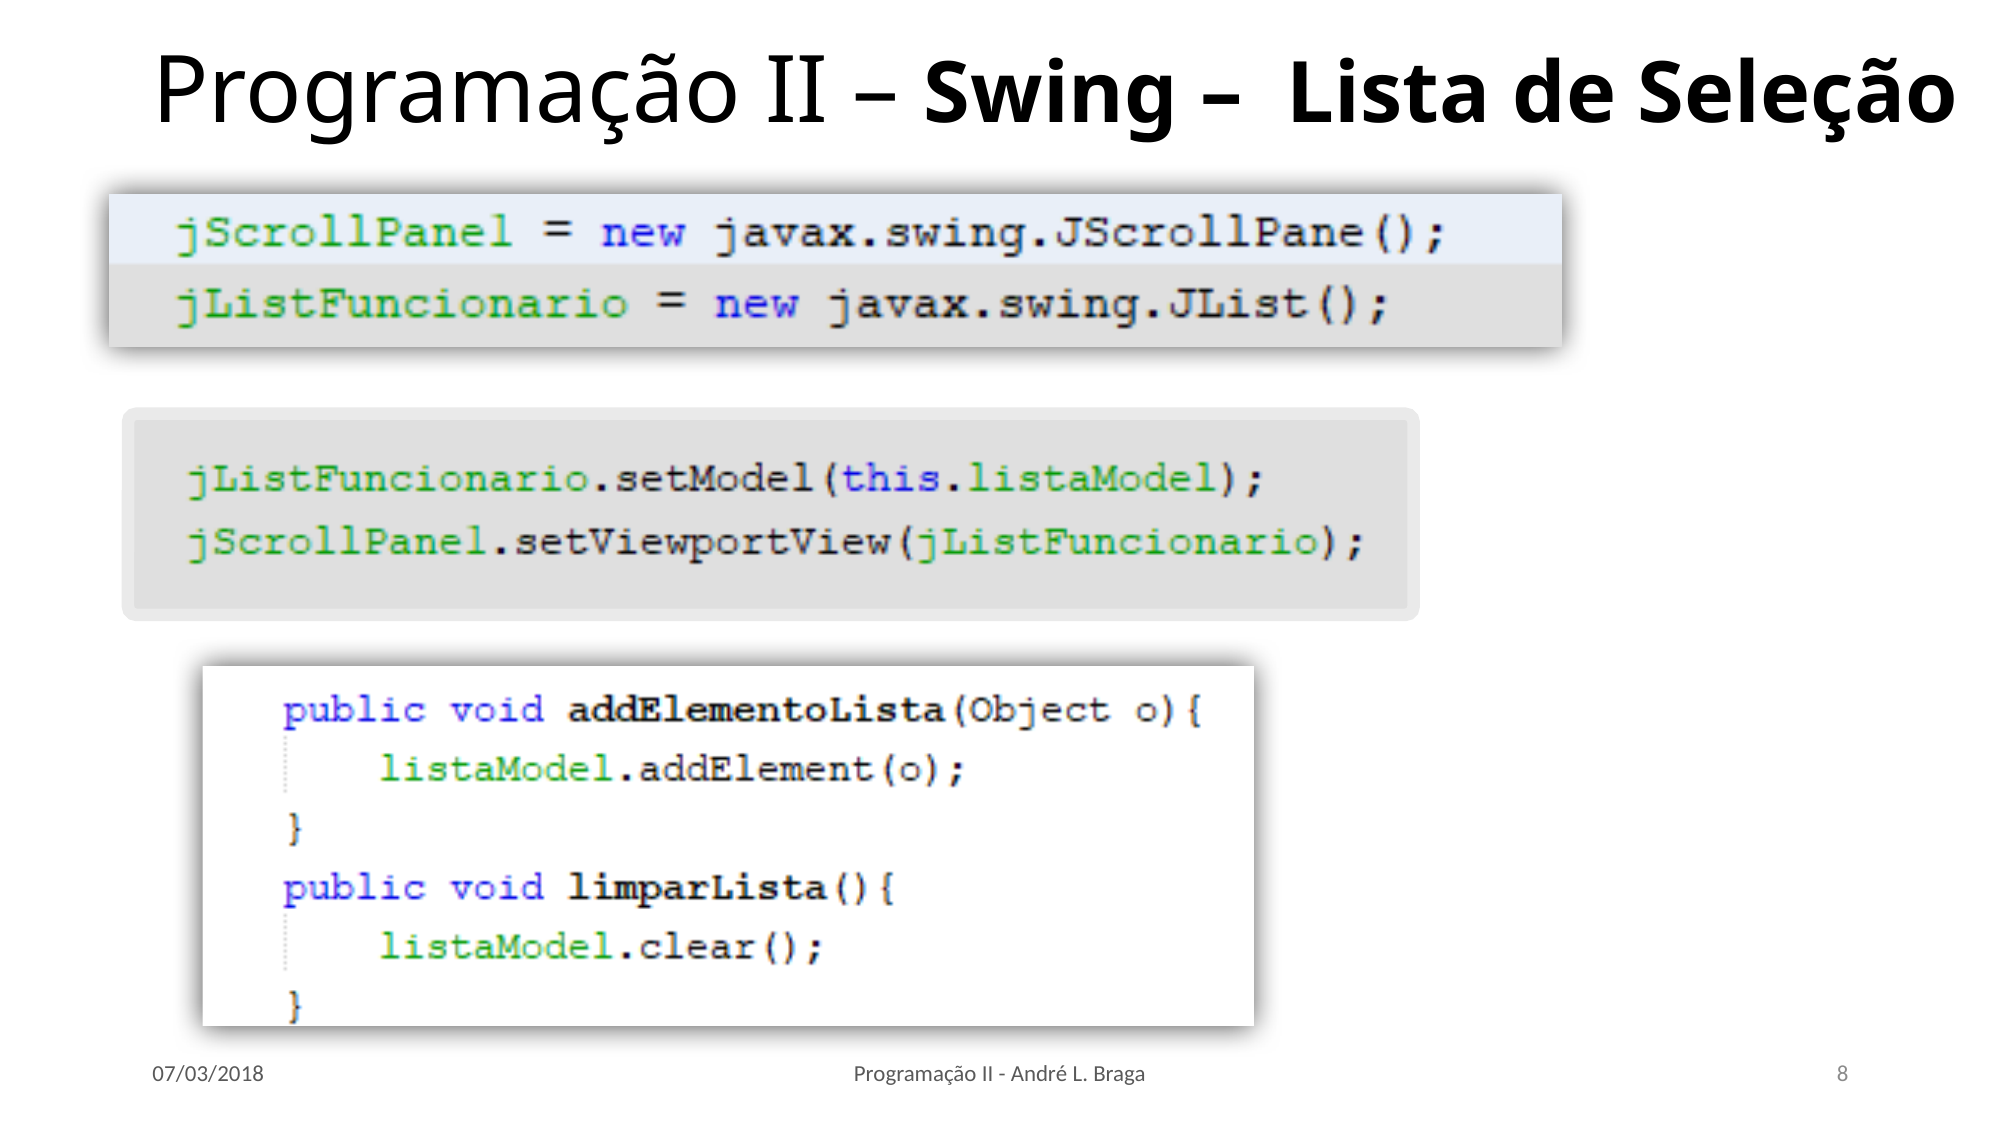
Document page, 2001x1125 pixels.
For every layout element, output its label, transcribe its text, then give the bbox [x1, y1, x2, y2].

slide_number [137, 1042, 588, 1103]
footer Programação II - André L. Braga [662, 1042, 1338, 1103]
picture [109, 194, 1562, 348]
picture [202, 666, 1255, 1026]
slide_number 8 [1413, 1042, 1864, 1103]
picture [127, 413, 1414, 615]
title Programação II – Swing – Lista de Seleção [137, 33, 1987, 152]
